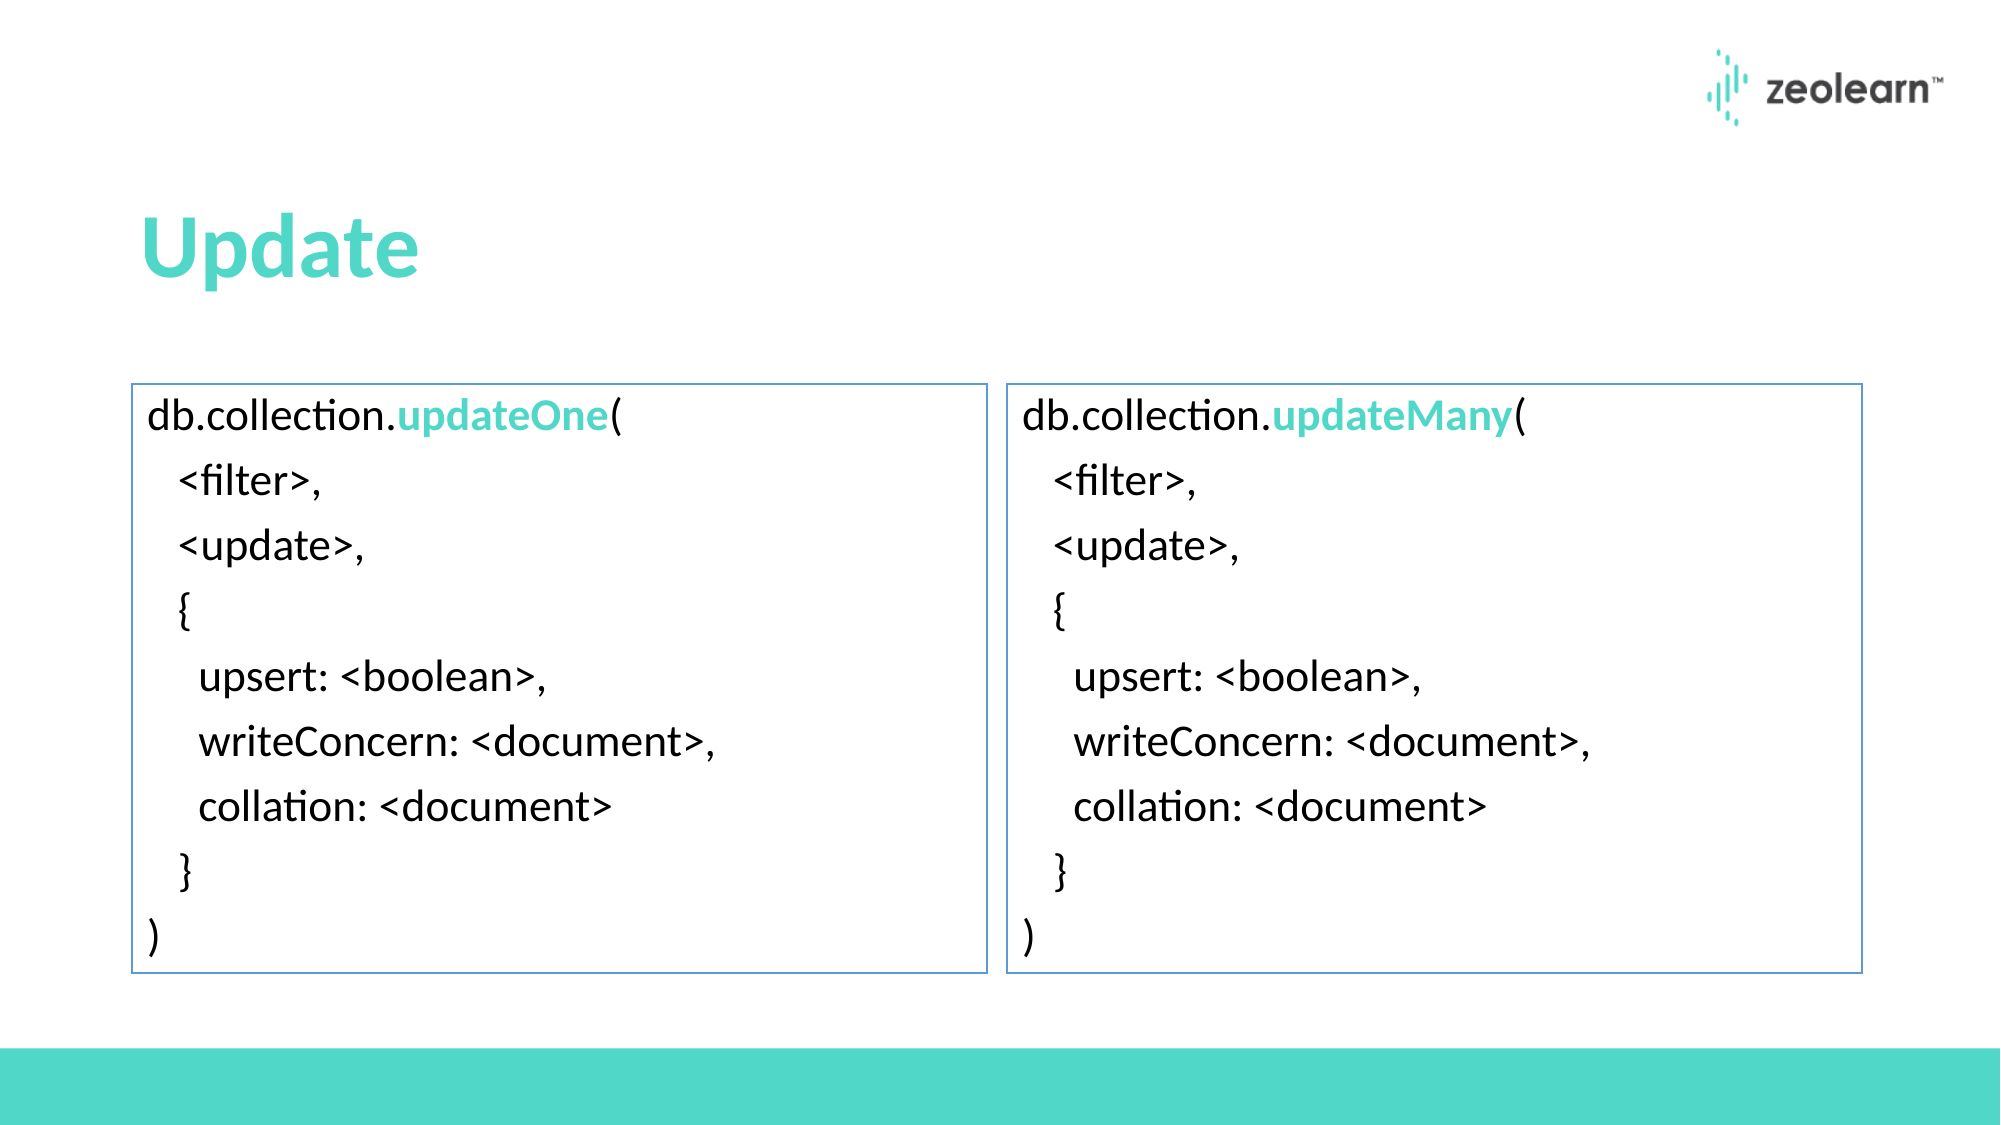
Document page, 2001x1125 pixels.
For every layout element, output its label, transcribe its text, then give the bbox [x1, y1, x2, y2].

picture [1686, 37, 1965, 140]
title Update [125, 139, 1863, 356]
list db.collection.updateMany( <filter>, <update>, { upsert: <boolean>, writeConcern: <document>, collation: <document> } ) [1006, 383, 1863, 974]
list db.collection.updateOne( <filter>, <update>, { upsert: <boolean>, writeConcern: <document>, collation: <document> } ) [131, 383, 988, 974]
